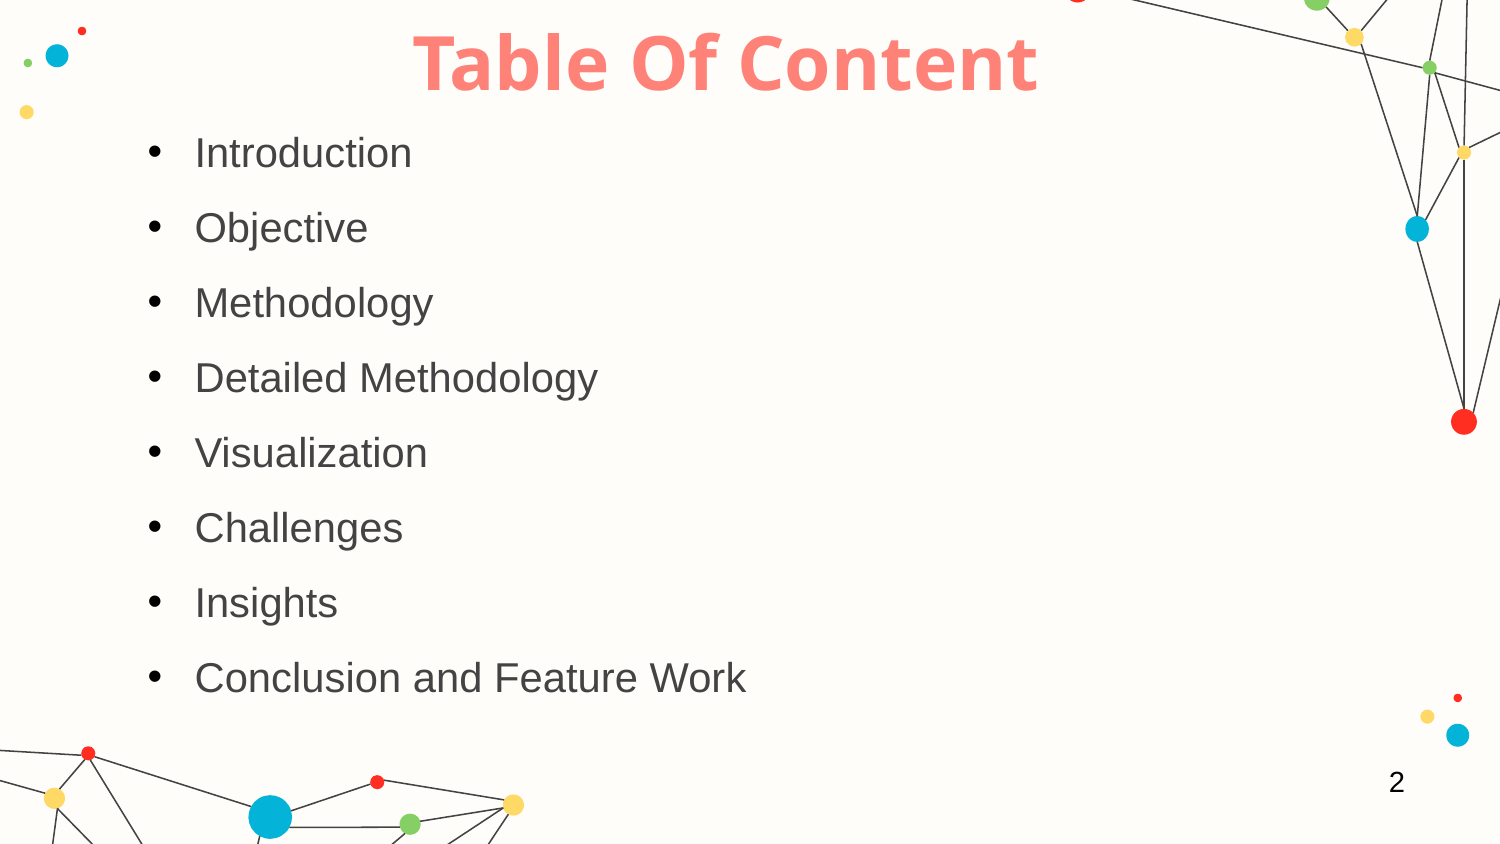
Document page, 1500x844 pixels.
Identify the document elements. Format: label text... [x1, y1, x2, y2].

text_box 2 [1374, 756, 1421, 806]
title Table Of Content [94, 0, 1358, 94]
text_box Introduction Objective Methodology Detailed Methodology Visualization Challenges Insights Conclusion and Feature Work [132, 93, 1320, 709]
